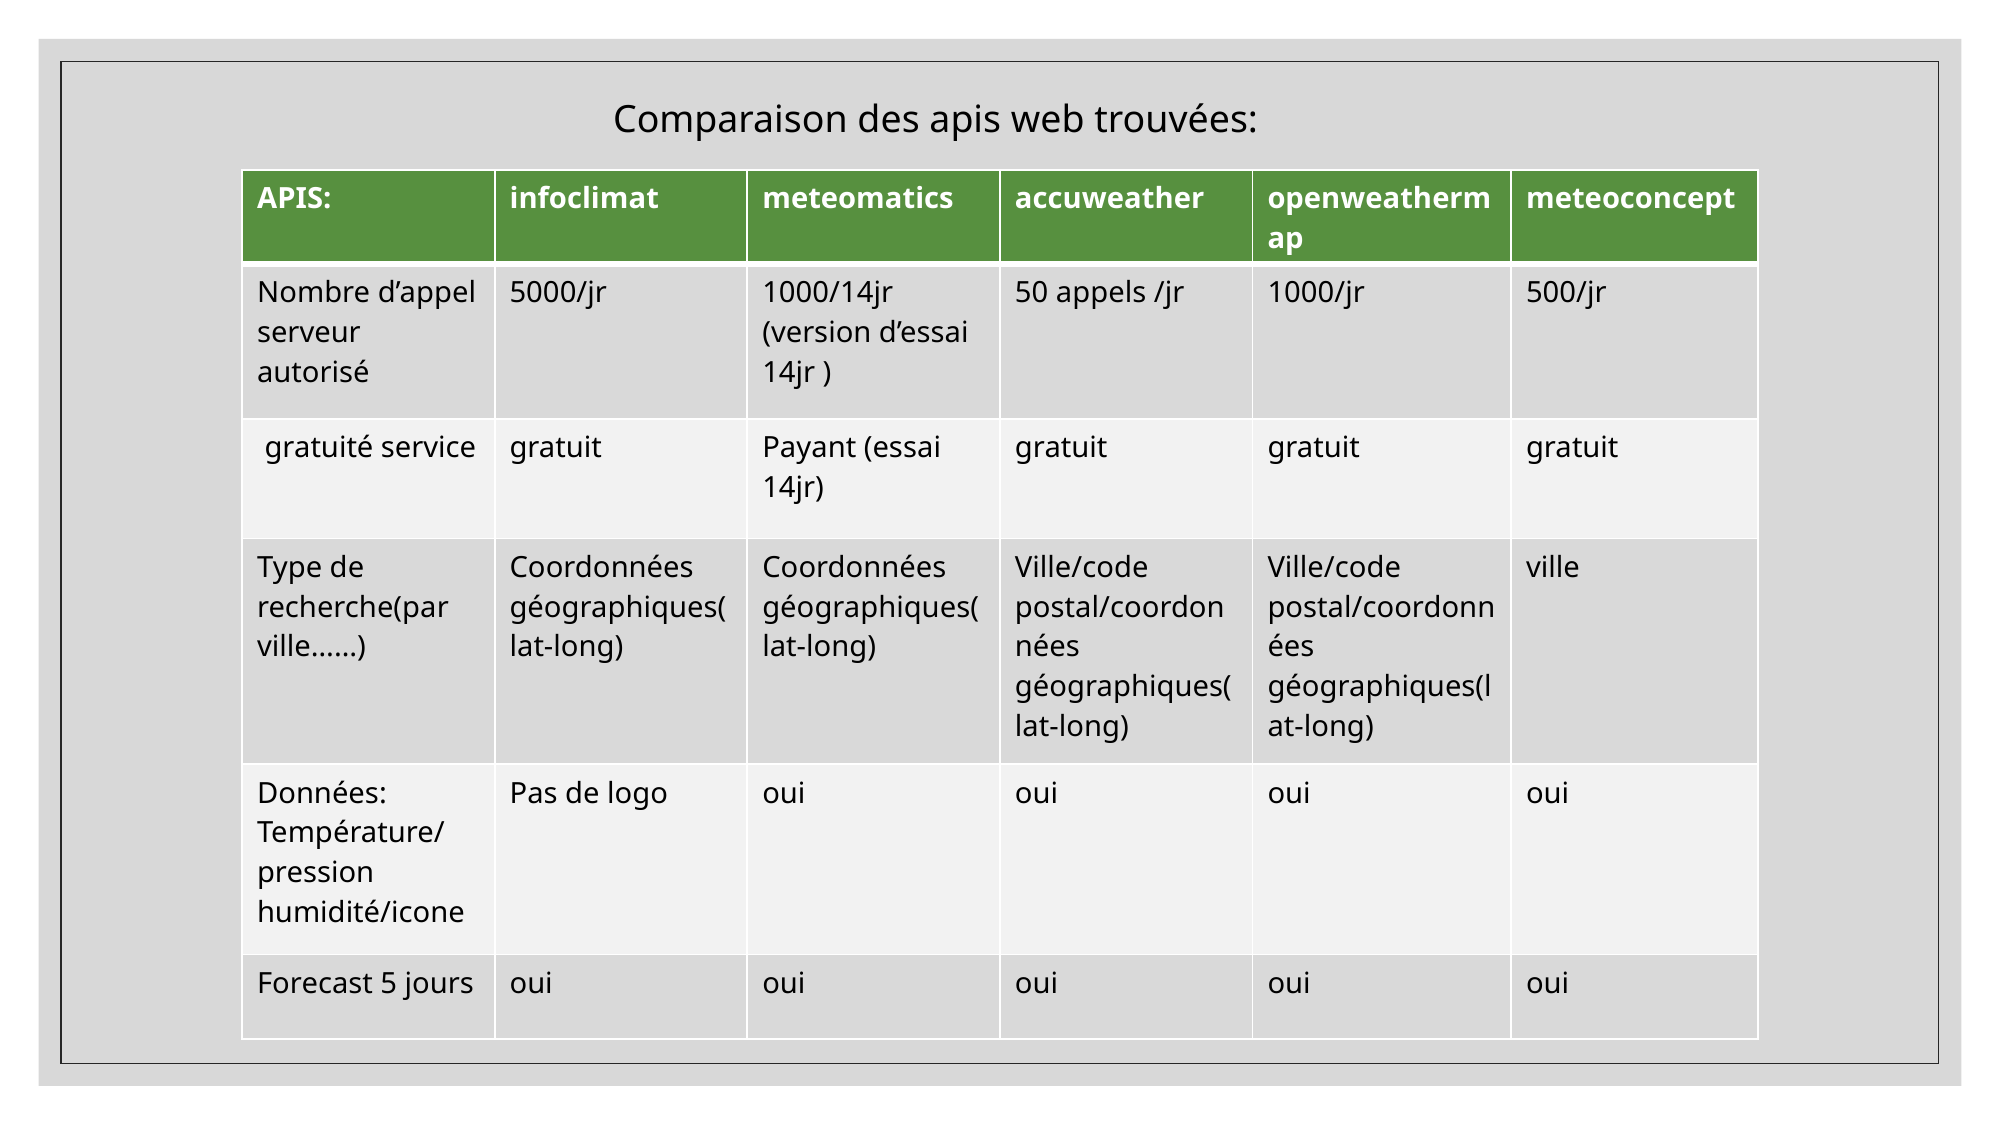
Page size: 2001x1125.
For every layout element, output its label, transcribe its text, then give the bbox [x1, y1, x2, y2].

table_cell oui [1512, 765, 1757, 954]
table_cell gratuit [1001, 420, 1252, 538]
table_cell Forecast 5 jours [243, 955, 494, 1038]
table_cell Données: Température/pression humidité/icone [243, 765, 494, 954]
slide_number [1190, 1040, 1665, 1050]
table_cell Coordonnées géographiques(lat-long) [496, 539, 746, 763]
table_cell Nombre d’appel serveur autorisé [243, 267, 494, 418]
table_cell gratuité service [243, 420, 494, 538]
table_cell Pas de logo [496, 765, 746, 954]
table_cell Ville/code postal/coordonnées géographiques(lat-long) [1253, 539, 1510, 763]
table_cell Type de recherche(par ville……) [243, 539, 494, 763]
table_cell gratuit [1512, 420, 1757, 538]
table_cell 500/jr [1512, 267, 1757, 418]
table_cell Coordonnées géographiques(lat-long) [748, 539, 999, 763]
table_cell gratuit [1253, 420, 1510, 538]
table_cell oui [1512, 955, 1757, 1038]
table_cell oui [1253, 955, 1510, 1038]
table_cell 5000/jr [496, 267, 746, 418]
table_cell oui [1001, 765, 1252, 954]
table_header meteomatics [748, 171, 999, 261]
table_header APIS: [243, 171, 494, 261]
table_header accuweather [1001, 171, 1252, 261]
table_cell Ville/code postal/coordonnées géographiques(lat-long) [1001, 539, 1252, 763]
table_cell oui [1001, 955, 1252, 1038]
table_cell oui [496, 955, 746, 1038]
table_cell gratuit [496, 420, 746, 538]
table_cell Payant (essai 14jr) [748, 420, 999, 538]
table_header meteoconcept [1512, 171, 1757, 261]
table_cell 1000/14jr (version d’essai 14jr ) [748, 267, 999, 418]
text_box Comparaison des apis web trouvées: [148, 87, 1829, 148]
table_cell oui [748, 955, 999, 1038]
table_cell 1000/jr [1253, 267, 1510, 418]
table_cell oui [1253, 765, 1510, 954]
table_cell oui [748, 765, 999, 954]
table_cell 50 appels /jr [1001, 267, 1252, 418]
table_header infoclimat [496, 171, 746, 261]
table_cell ville [1512, 539, 1757, 763]
table_header openweathermap [1253, 171, 1510, 261]
